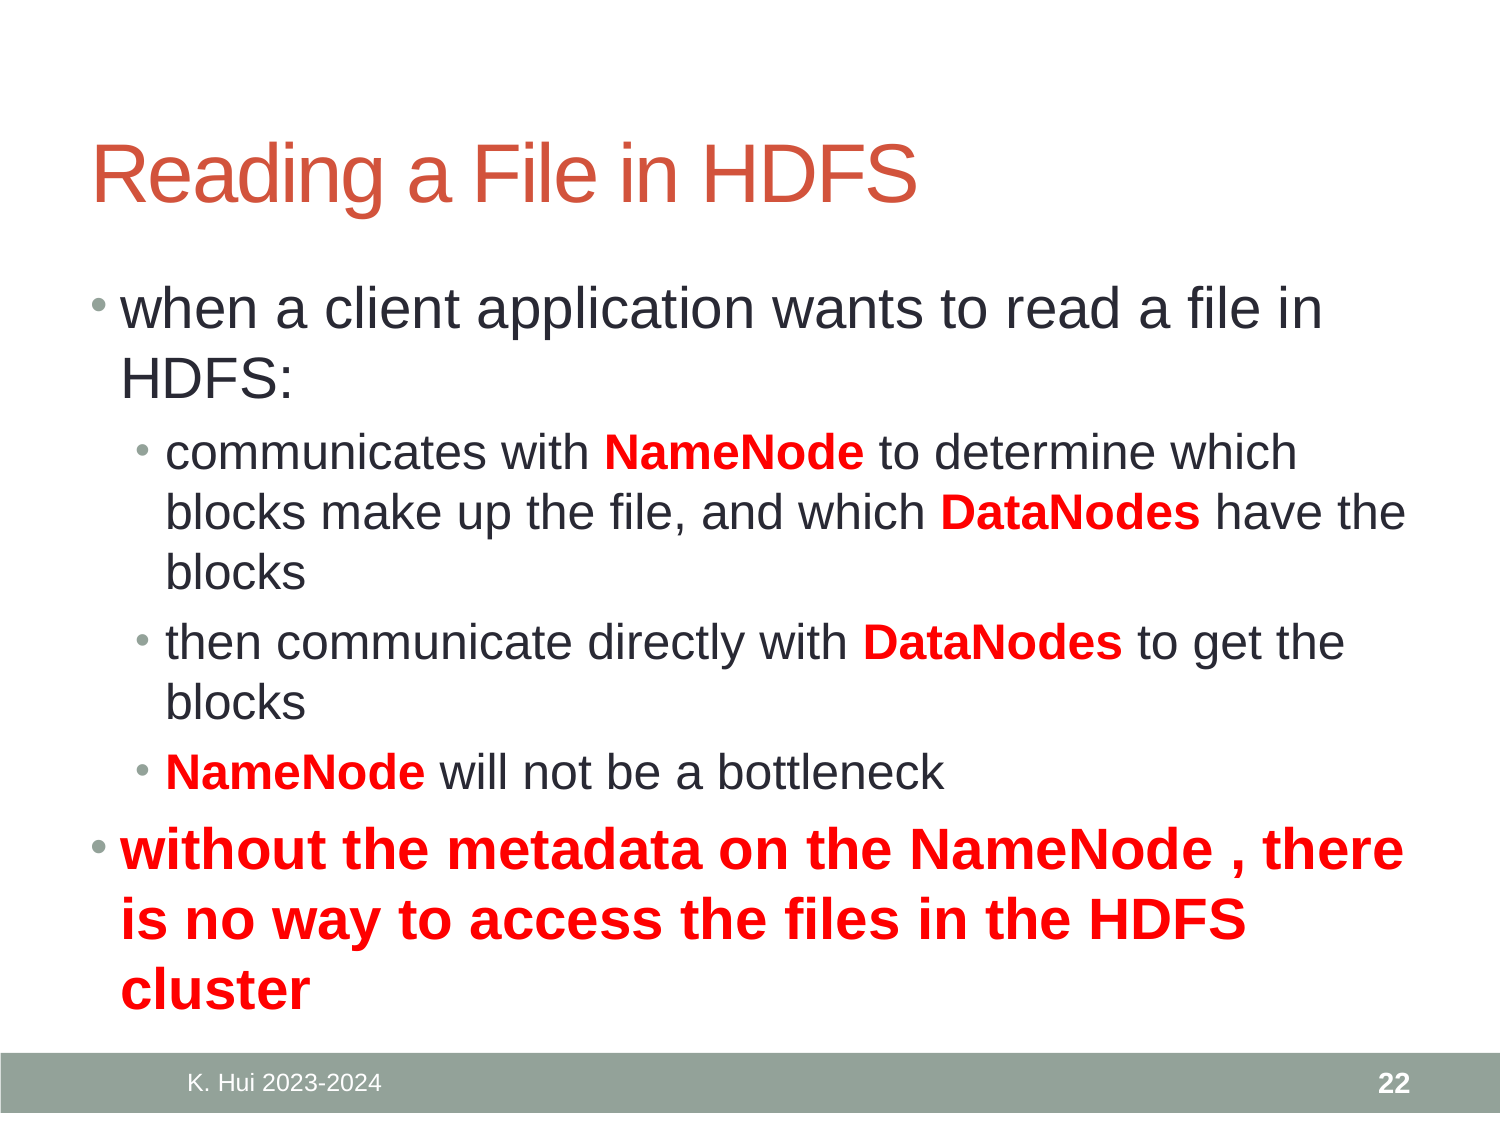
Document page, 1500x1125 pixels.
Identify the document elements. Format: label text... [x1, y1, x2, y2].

list when a client application wants to read a file in HDFS: communicates with NameNode to determine which blocks make up the file, and which DataNodes have the blocks then communicate directly with DataNodes to get the blocks NameNode will not be a bottleneck without the metadata on the NameNode , there is no way to access the files in the HDFS cluster [75, 262, 1425, 1036]
slide_number 22 [1250, 1054, 1426, 1109]
title Reading a File in HDFS [75, 87, 1425, 250]
footer K. Hui 2023-2024 [75, 1054, 494, 1109]
